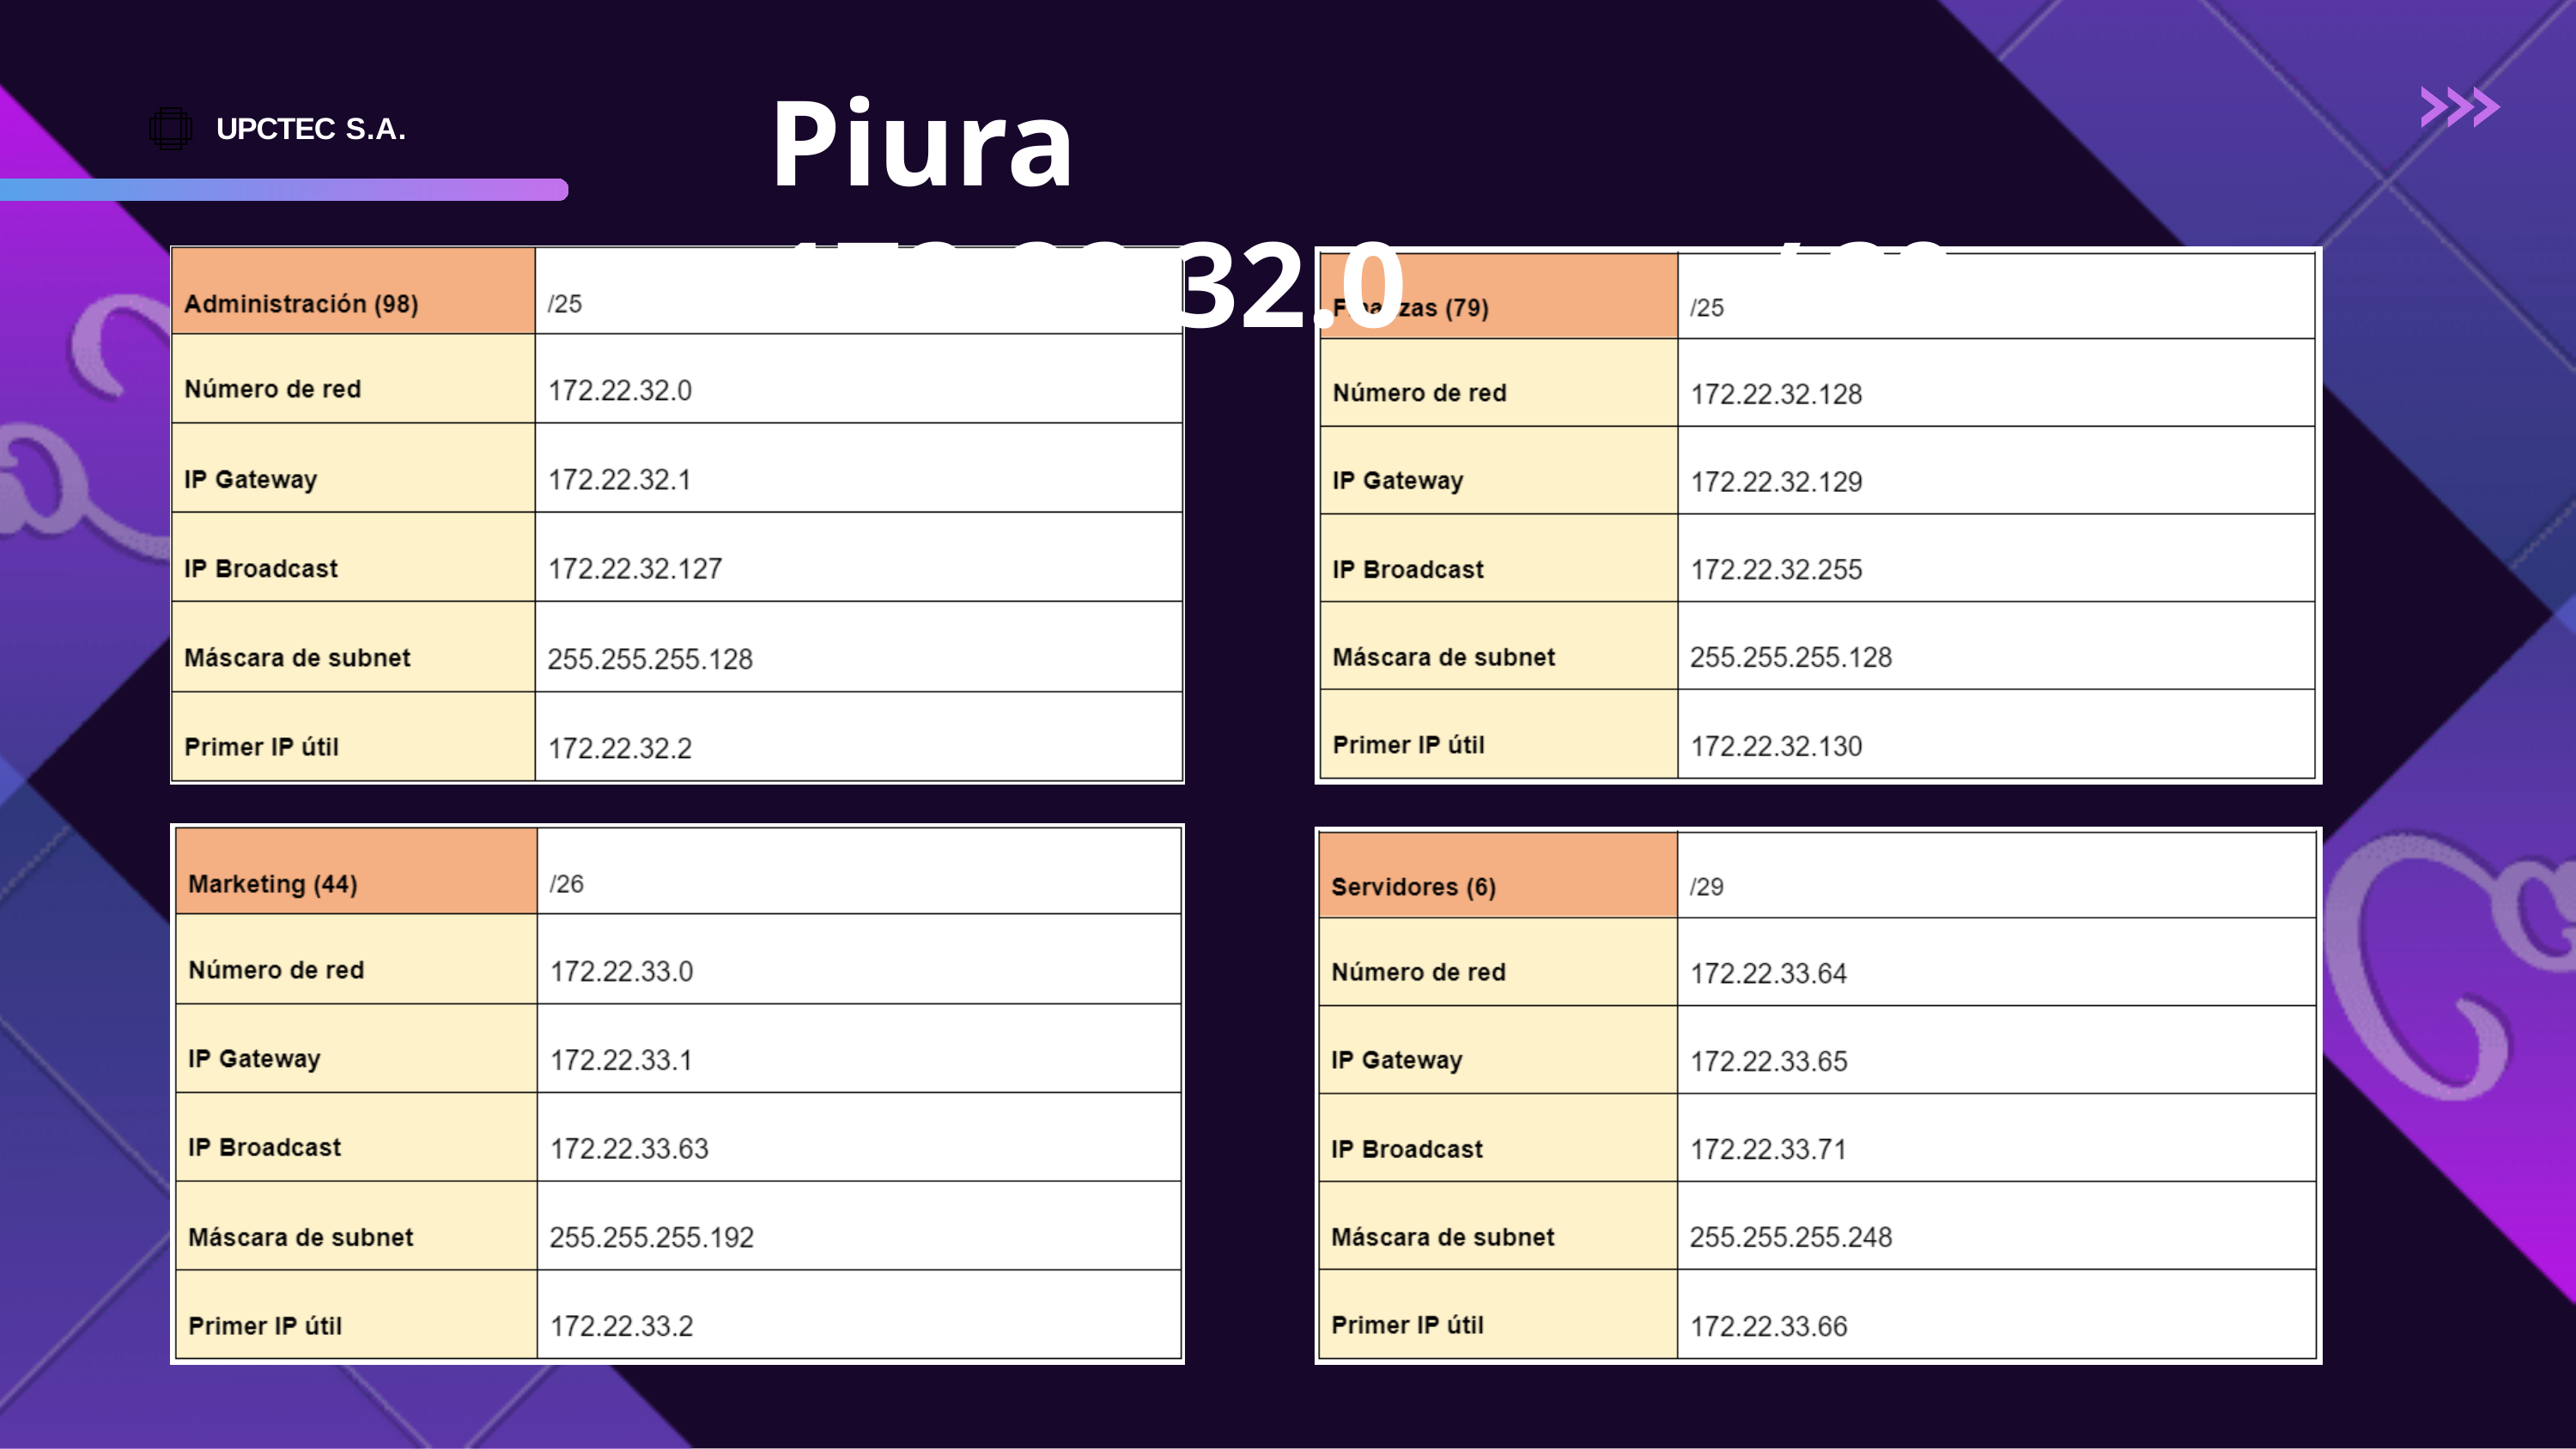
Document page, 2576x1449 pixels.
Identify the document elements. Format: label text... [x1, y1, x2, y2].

picture [0, 0, 1185, 1449]
text_box UPCTEC S.A. [214, 106, 410, 146]
title Piura 172.22.32.0 / 20 [765, 65, 1962, 351]
picture [1314, 0, 2576, 1449]
